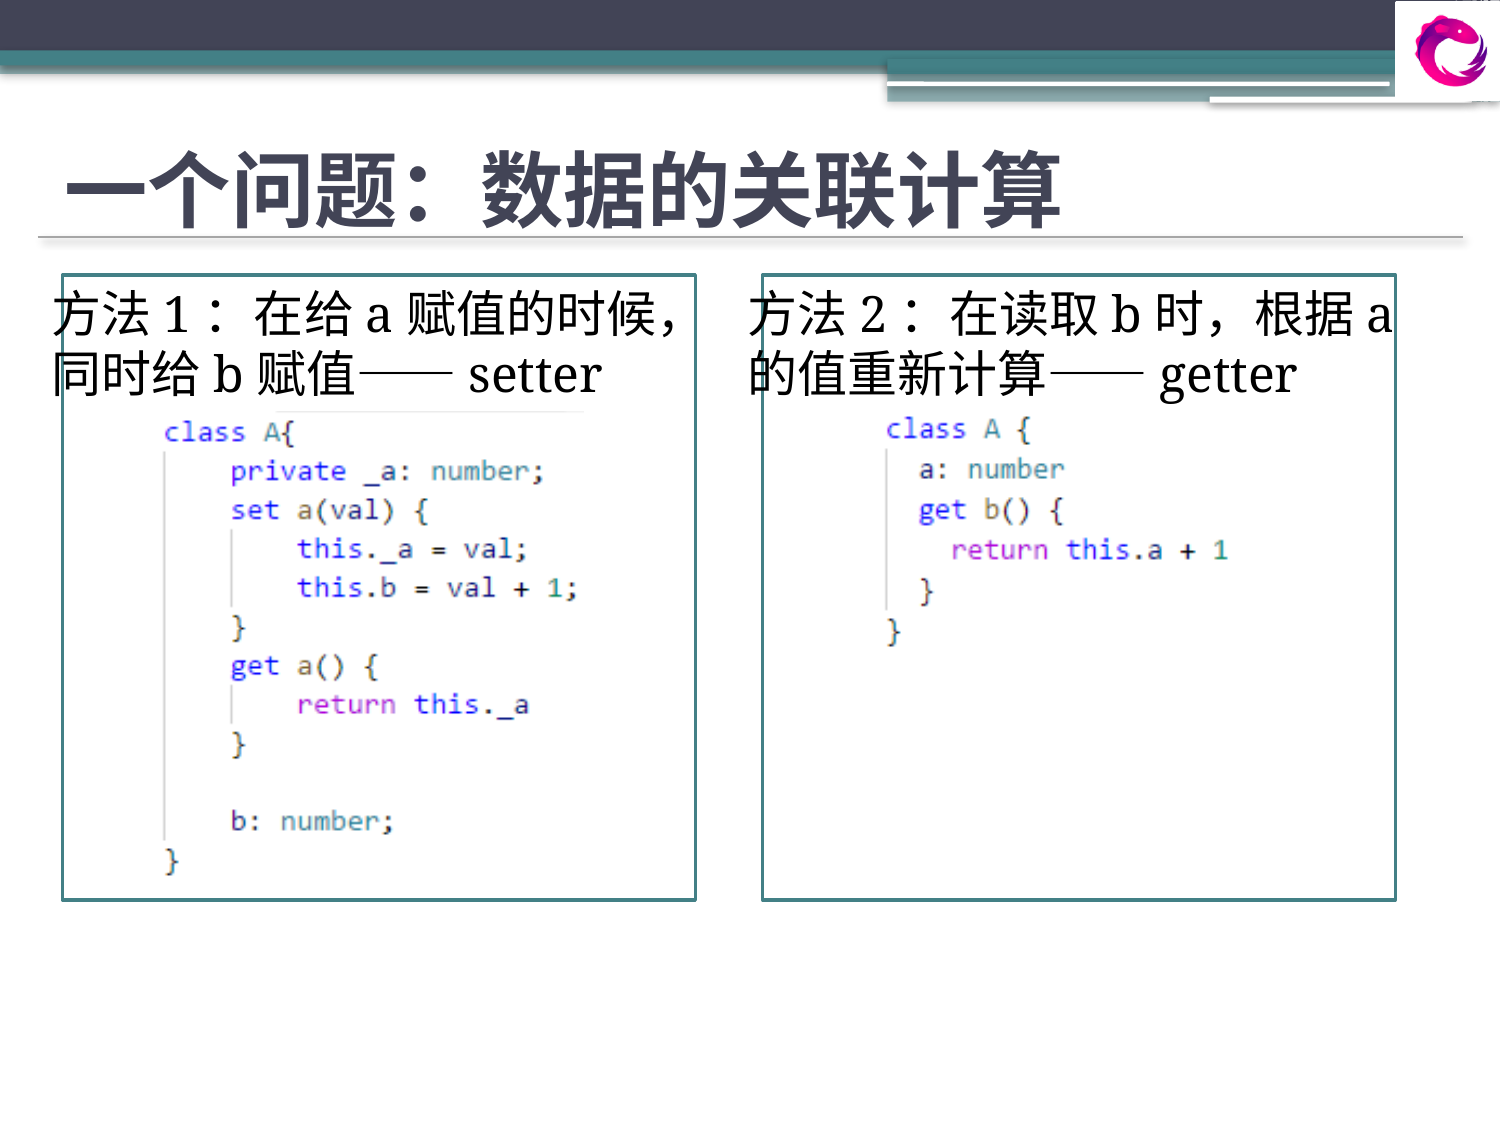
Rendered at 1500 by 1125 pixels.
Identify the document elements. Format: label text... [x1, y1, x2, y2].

text_box [61, 410, 697, 902]
text_box 方法1：在给a赋值的时候， 同时给b赋值——setter [37, 274, 721, 410]
title 一个问题：数据的关联计算 [50, 100, 1450, 276]
text_box 方法2：在读取b时，根据a 的值重新计算——getter [732, 274, 1410, 410]
text_box [761, 410, 1397, 902]
picture [1412, 12, 1488, 88]
picture [113, 411, 584, 884]
picture [837, 411, 1247, 666]
